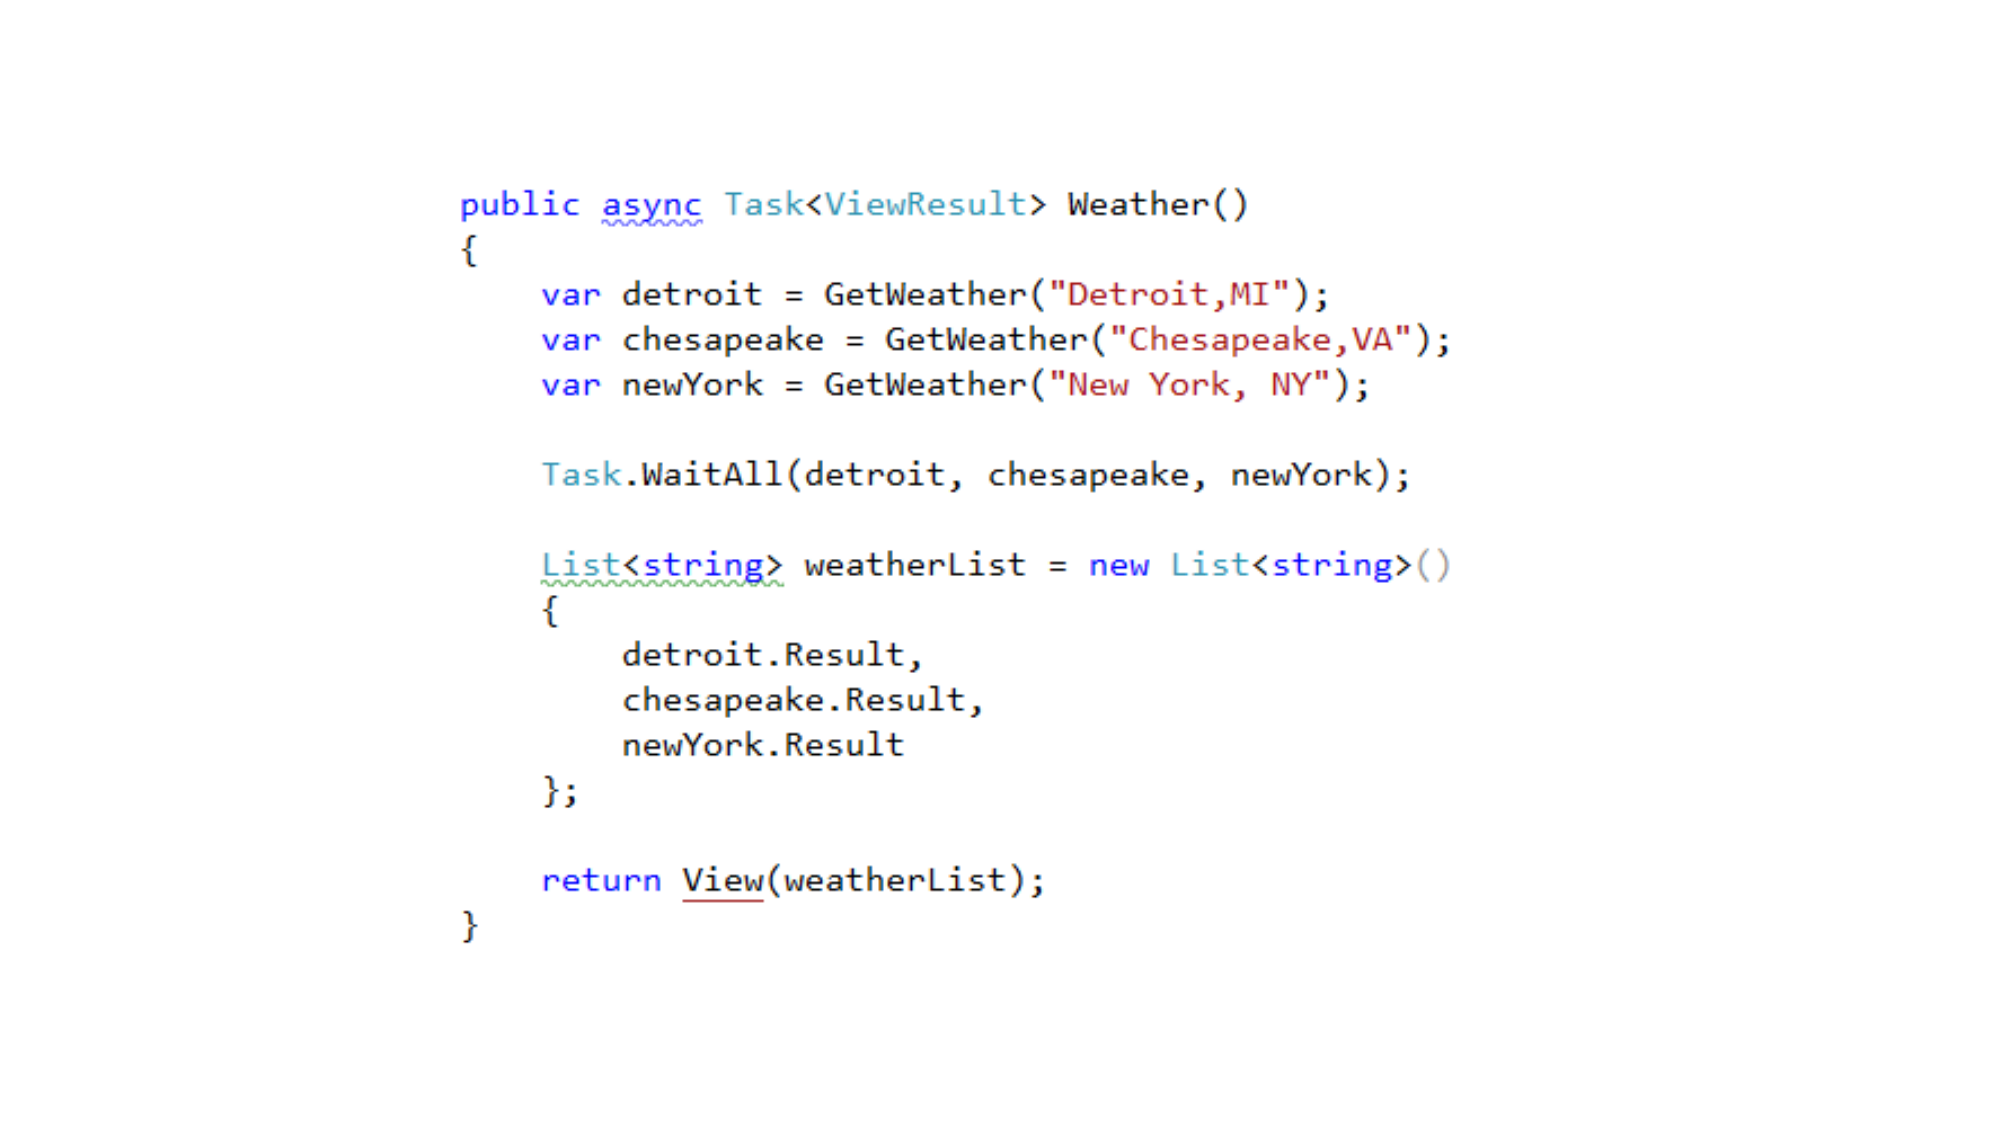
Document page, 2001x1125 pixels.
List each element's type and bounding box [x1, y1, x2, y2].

picture [451, 175, 1549, 950]
